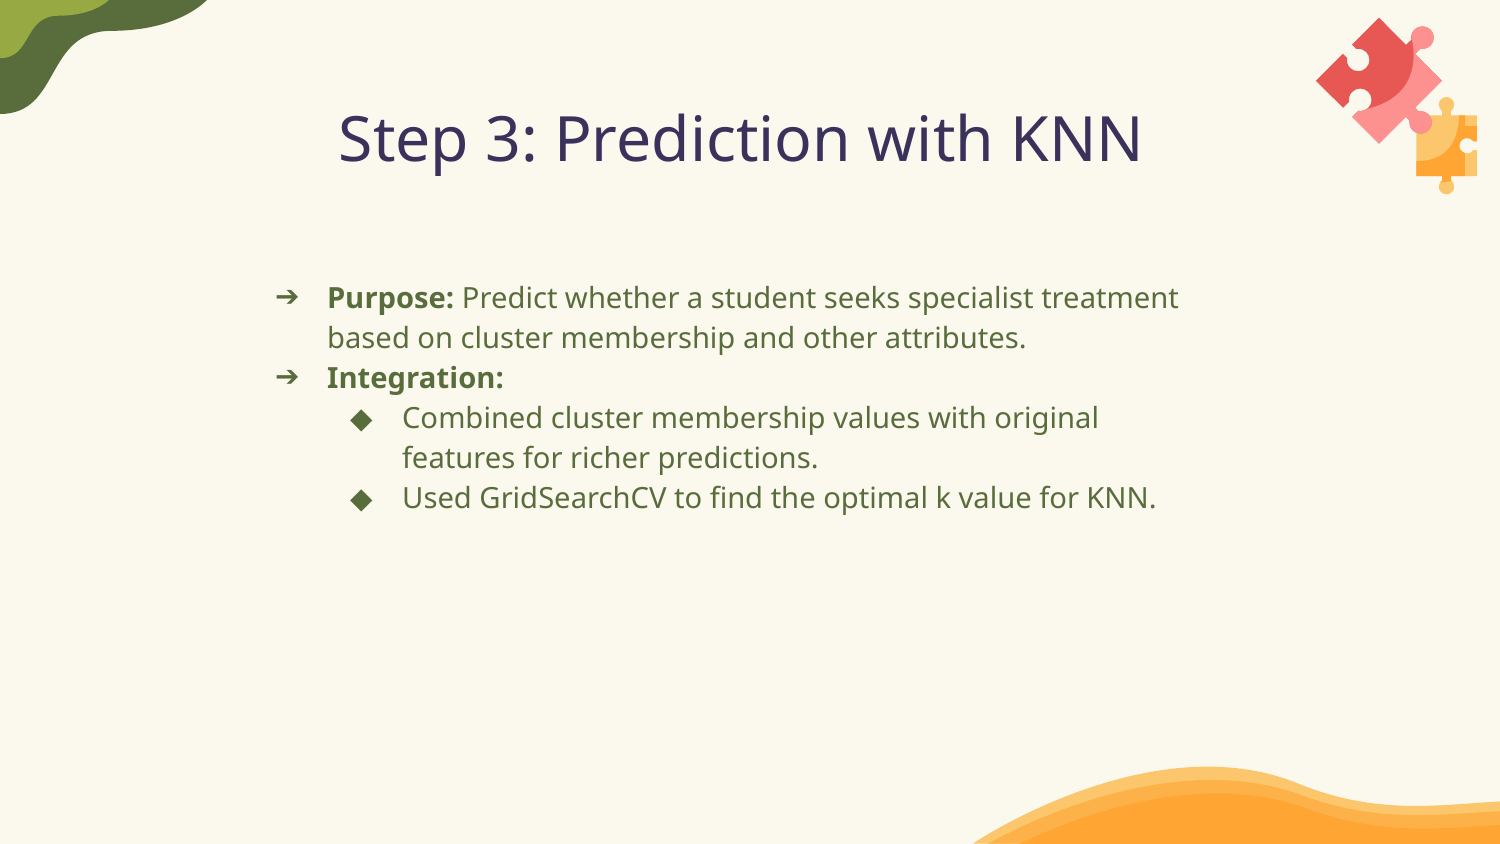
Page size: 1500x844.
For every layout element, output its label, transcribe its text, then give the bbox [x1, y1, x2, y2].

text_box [1315, 17, 1478, 195]
subtitle Purpose: Predict whether a student seeks specialist treatment based on cluster membership and other attributes. Integration: Combined cluster membership values with original features for richer predictions. Used GridSearchCV to find the optimal k value for KNN. [237, 258, 1206, 568]
title Step 3: Prediction with KNN [118, 72, 1310, 167]
